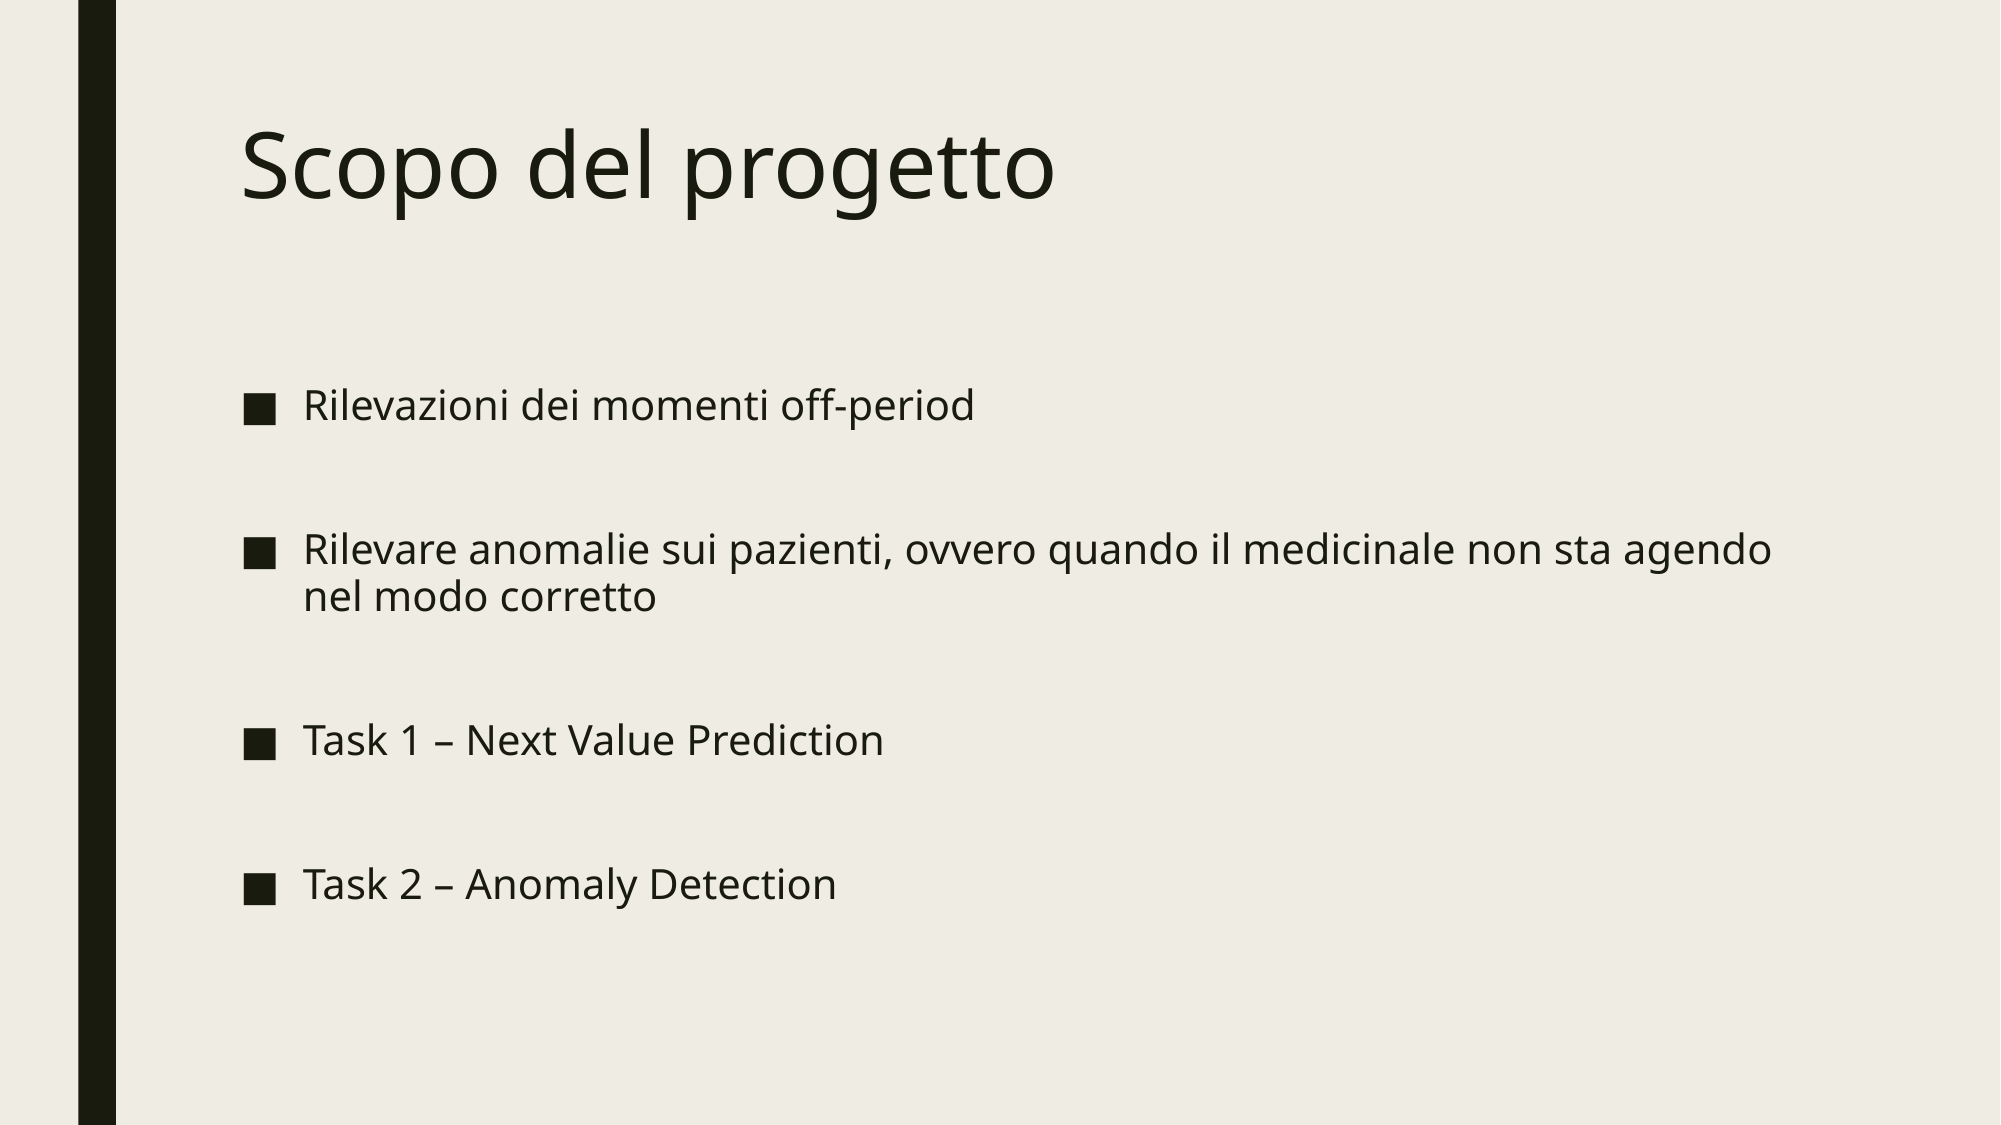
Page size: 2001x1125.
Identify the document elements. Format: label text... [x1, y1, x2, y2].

title Scopo del progetto [225, 112, 1800, 357]
list Rilevazioni dei momenti off-period Rilevare anomalie sui pazienti, ovvero quando il medicinale non sta agendo nel modo corretto Task 1 – Next Value Prediction Task 2 – Anomaly Detection [225, 375, 1800, 963]
